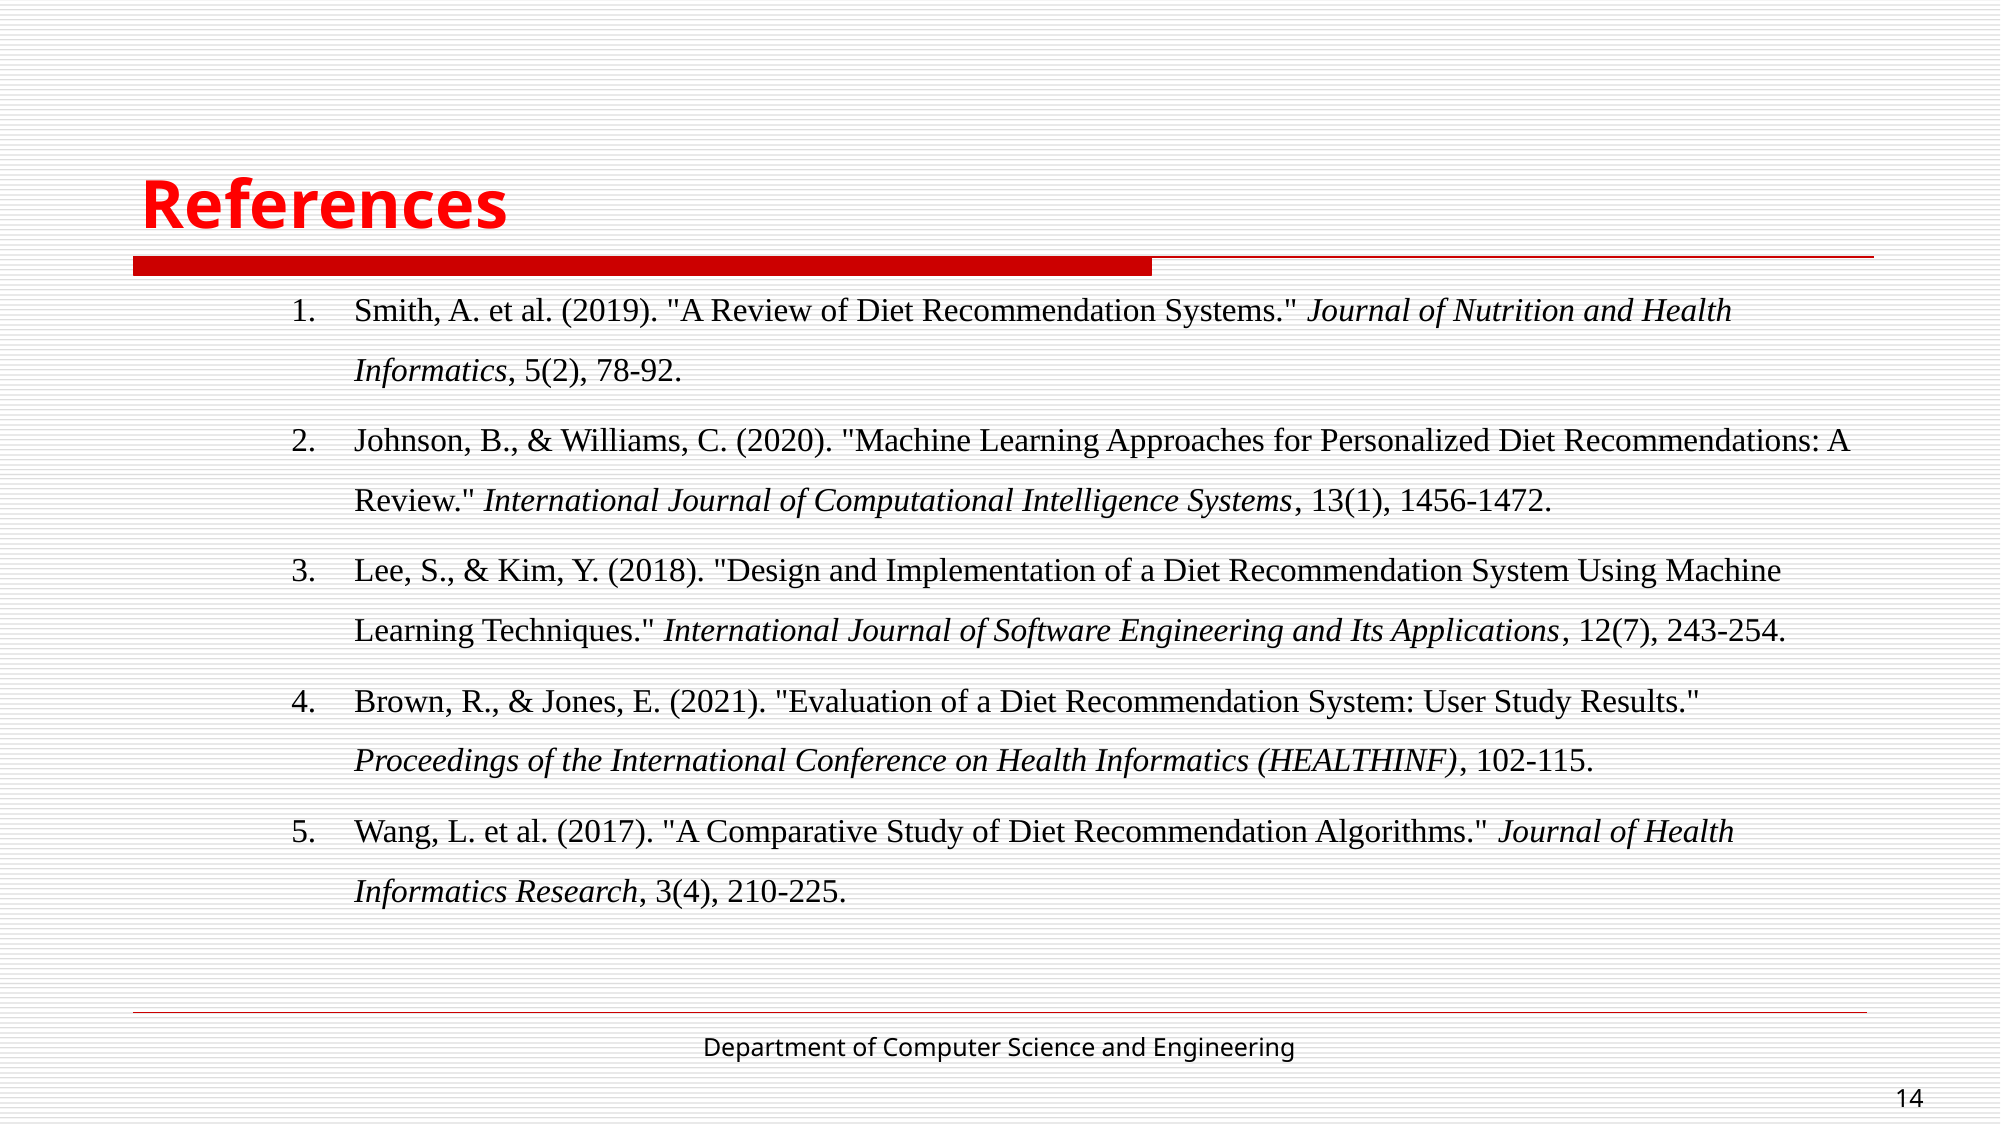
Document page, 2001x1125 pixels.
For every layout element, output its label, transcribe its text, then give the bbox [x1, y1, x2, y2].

list Smith, A. et al. (2019). "A Review of Diet Recommendation Systems." Journal of Nutrition and Health Informatics, 5(2), 78-92. Johnson, B., & Williams, C. (2020). "Machine Learning Approaches for Personalized Diet Recommendations: A Review." International Journal of Computational Intelligence Systems, 13(1), 1456-1472. Lee, S., & Kim, Y. (2018). "Design and Implementation of a Diet Recommendation System Using Machine Learning Techniques." International Journal of Software Engineering and Its Applications, 12(7), 243-254. Brown, R., & Jones, E. (2021). "Evaluation of a Diet Recommendation System: User Study Results." Proceedings of the International Conference on Health Informatics (HEALTHINF), 102-115. Wang, L. et al. (2017). "A Comparative Study of Diet Recommendation Algorithms." Journal of Health Informatics Research, 3(4), 210-225. [125, 260, 1875, 961]
title References [125, 50, 1876, 250]
footer Department of Computer Science and Engineering [683, 1024, 1317, 1103]
slide_number ‹#› [1505, 1074, 1939, 1125]
slide_number [133, 1024, 567, 1103]
picture [0, 0, 2001, 1125]
